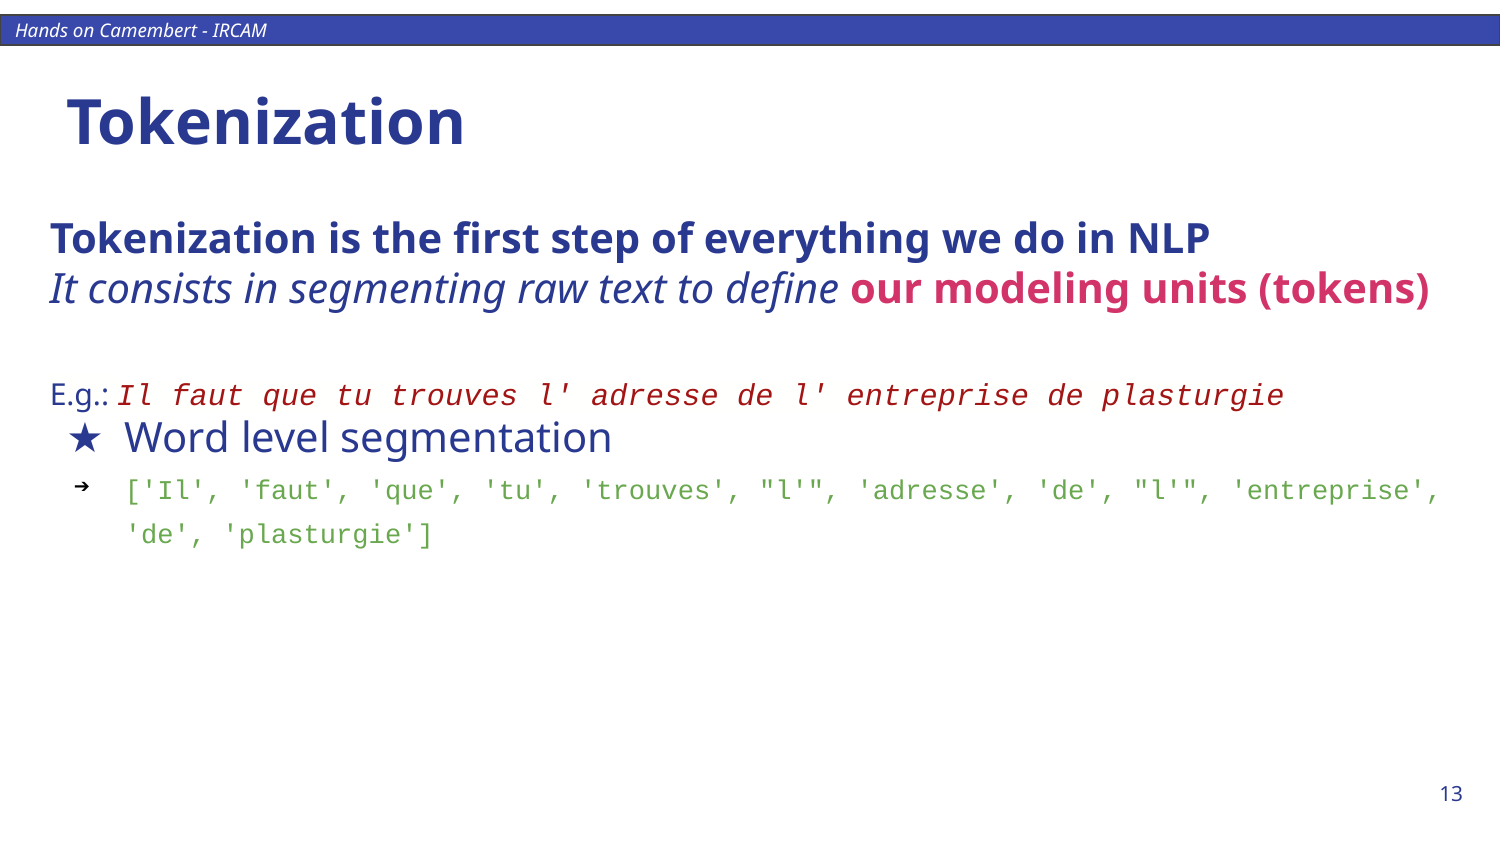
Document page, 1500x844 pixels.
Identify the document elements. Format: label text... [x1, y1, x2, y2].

text_box Tokenization is the first step of everything we do in NLP It consists in segmenting raw text to define our modeling units (tokens) E.g.: Il faut que tu trouves l' adresse de l' entreprise de plasturgie Word level segmentation ['Il', 'faut', 'que', 'tu', 'trouves', "l'", 'adresse', 'de', "l'", 'entreprise', 'de', 'plasturgie'] [34, 197, 1467, 622]
title Tokenization [51, 67, 1449, 167]
slide_number ‹#› [1387, 762, 1478, 828]
